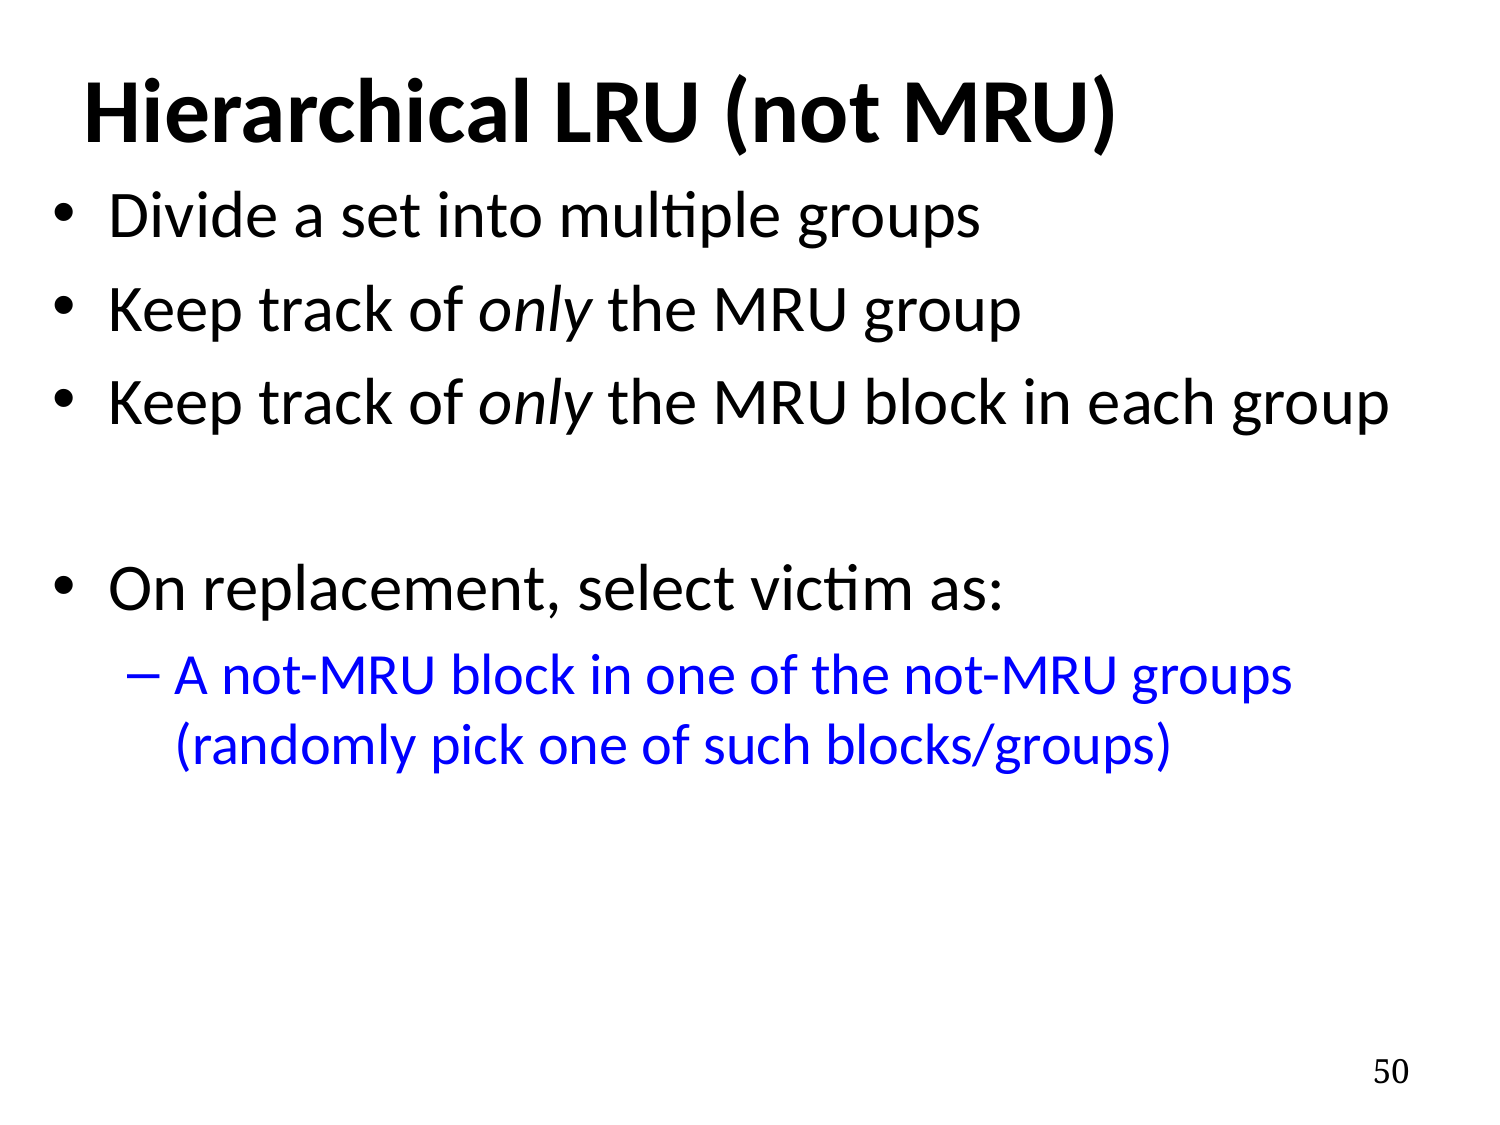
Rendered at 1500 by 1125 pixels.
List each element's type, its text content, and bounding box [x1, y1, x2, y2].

title Hierarchical LRU (not MRU) [68, 12, 1419, 163]
list Divide a set into multiple groups Keep track of only the MRU group Keep track of only the MRU block in each group On replacement, select victim as: A not-MRU block in one of the not-MRU groups (randomly pick one of such blocks/groups) [37, 163, 1450, 1016]
slide_number 50 [1074, 1042, 1425, 1103]
